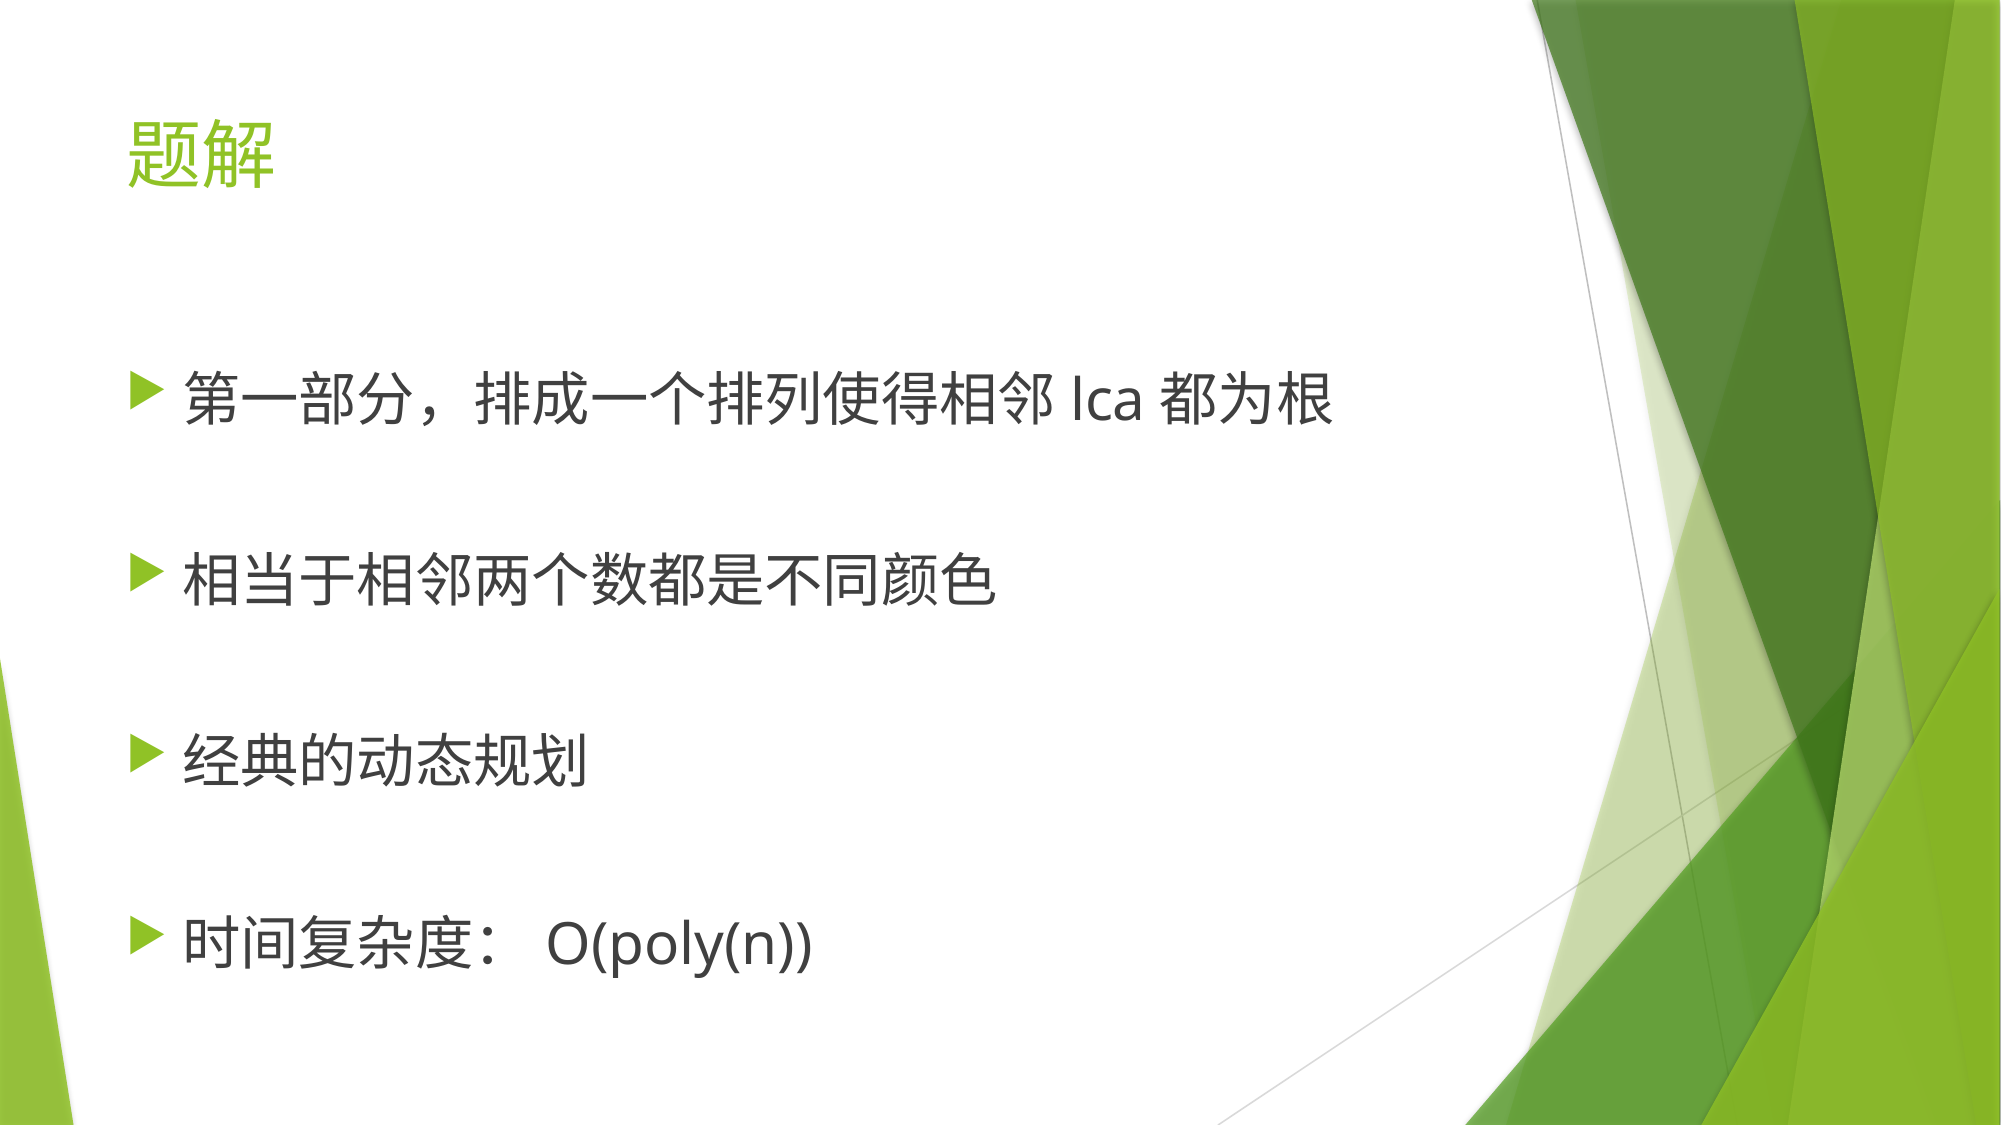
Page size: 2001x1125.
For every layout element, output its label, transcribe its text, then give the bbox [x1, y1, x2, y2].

title 题解 [111, 99, 1522, 317]
list 第一部分，排成一个排列使得相邻lca都为根 相当于相邻两个数都是不同颜色 经典的动态规划 时间复杂度：O(poly(n)) [111, 354, 1522, 992]
